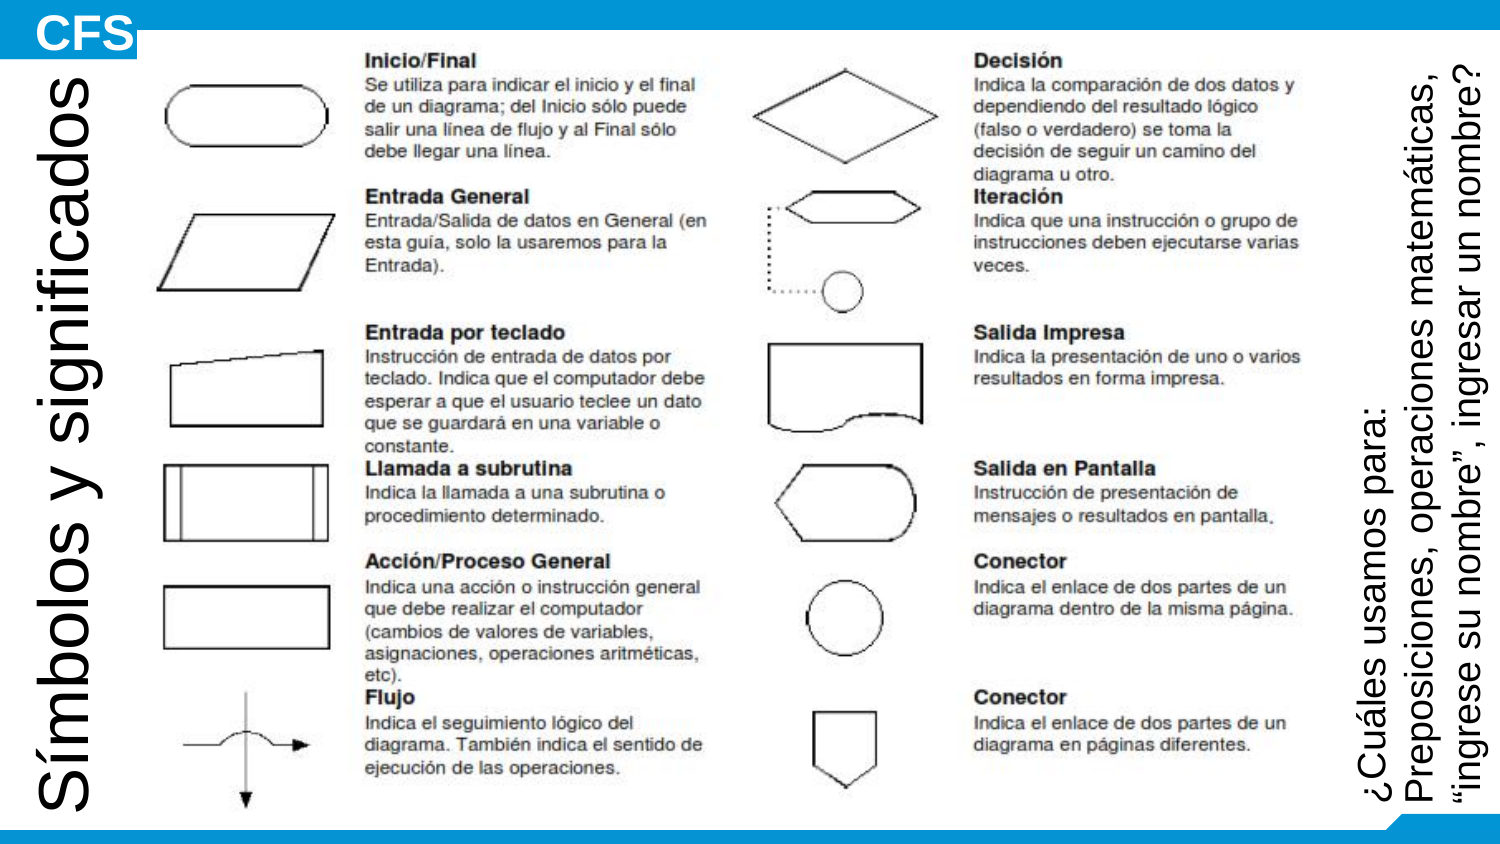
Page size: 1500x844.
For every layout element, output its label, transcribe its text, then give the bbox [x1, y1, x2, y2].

title Símbolos y significados [0, 57, 134, 834]
text_box ¿Cuáles usamos para: Preposiciones, operaciones matemáticas, “ingrese su nombre”, ingresar un nombre? [1333, 30, 1500, 820]
picture [137, 31, 1331, 829]
